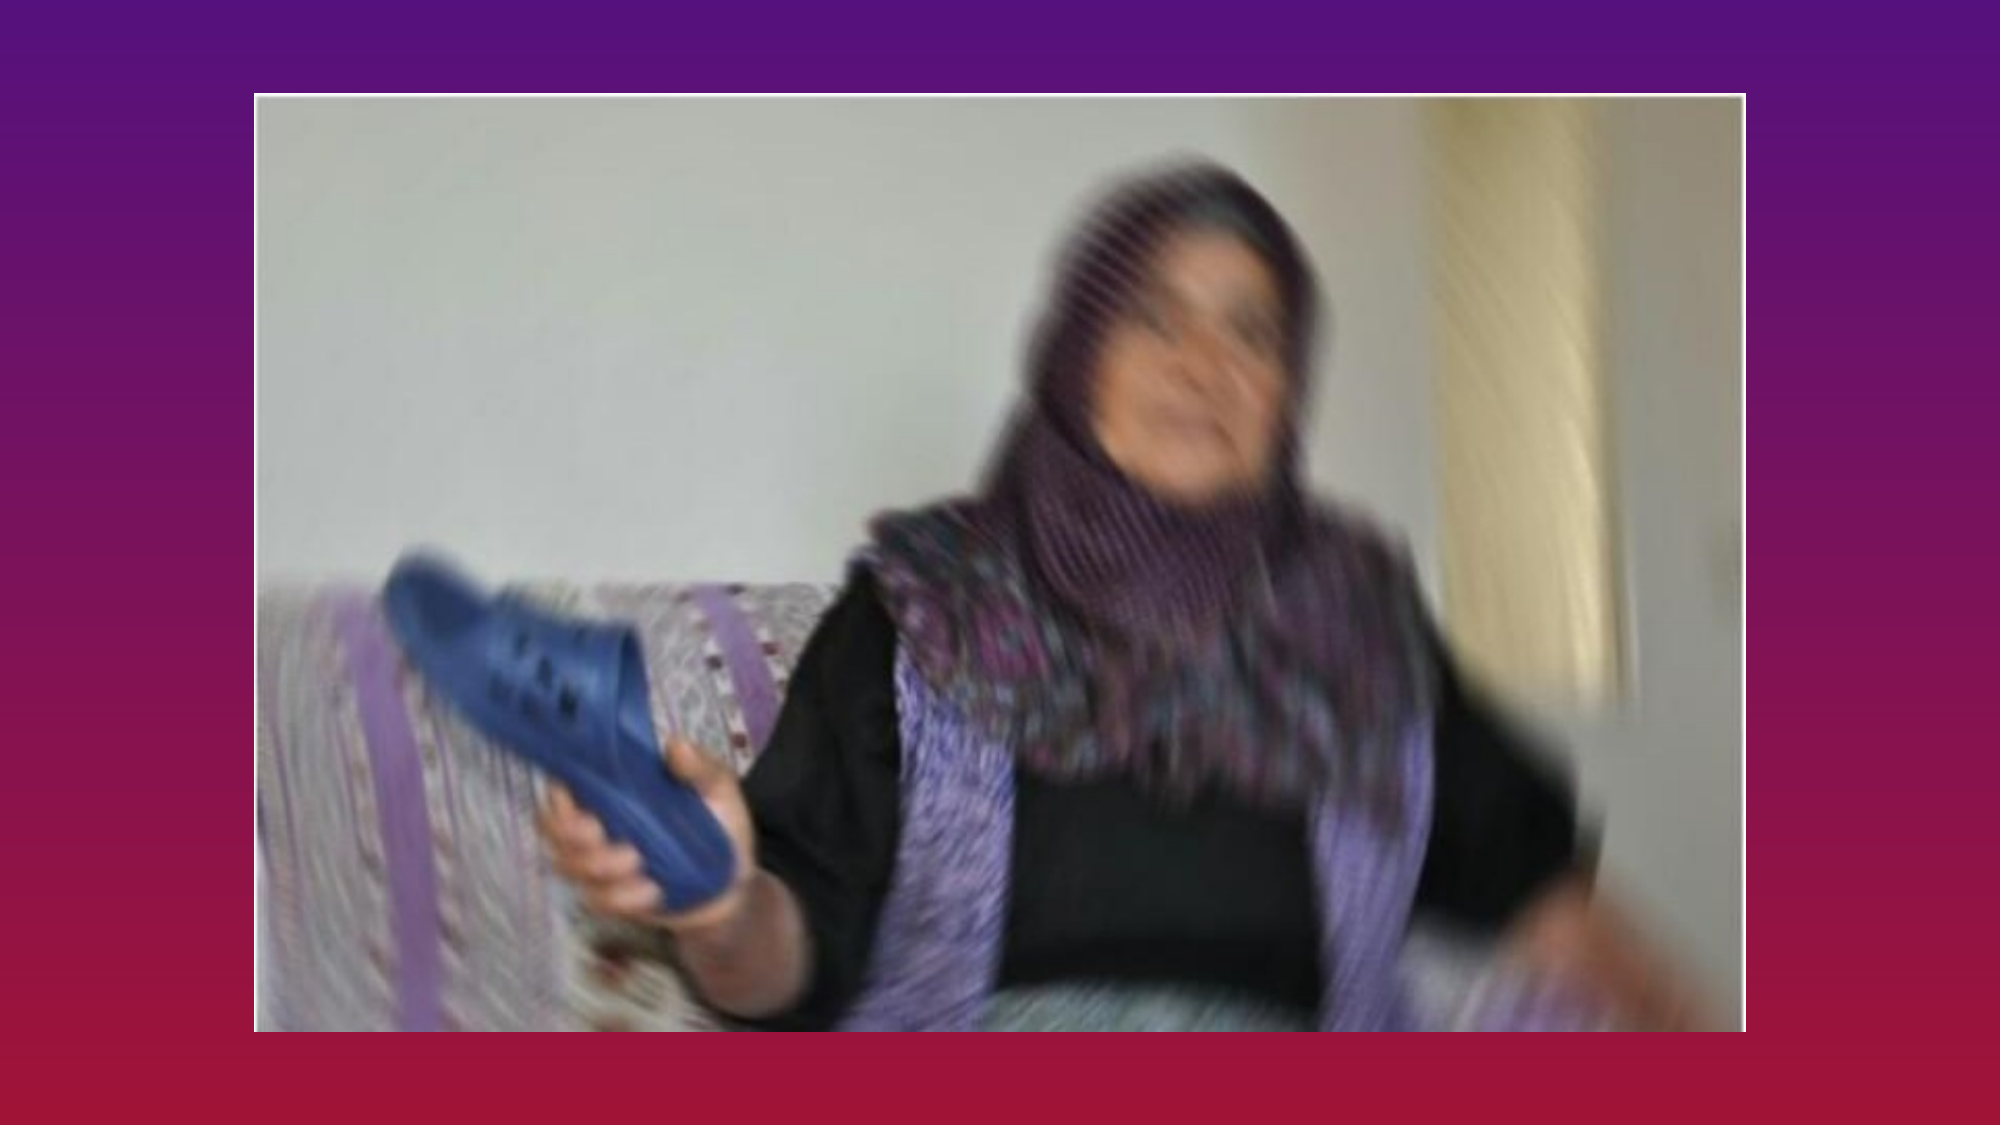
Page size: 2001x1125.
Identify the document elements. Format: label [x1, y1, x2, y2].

picture [253, 93, 1746, 1032]
